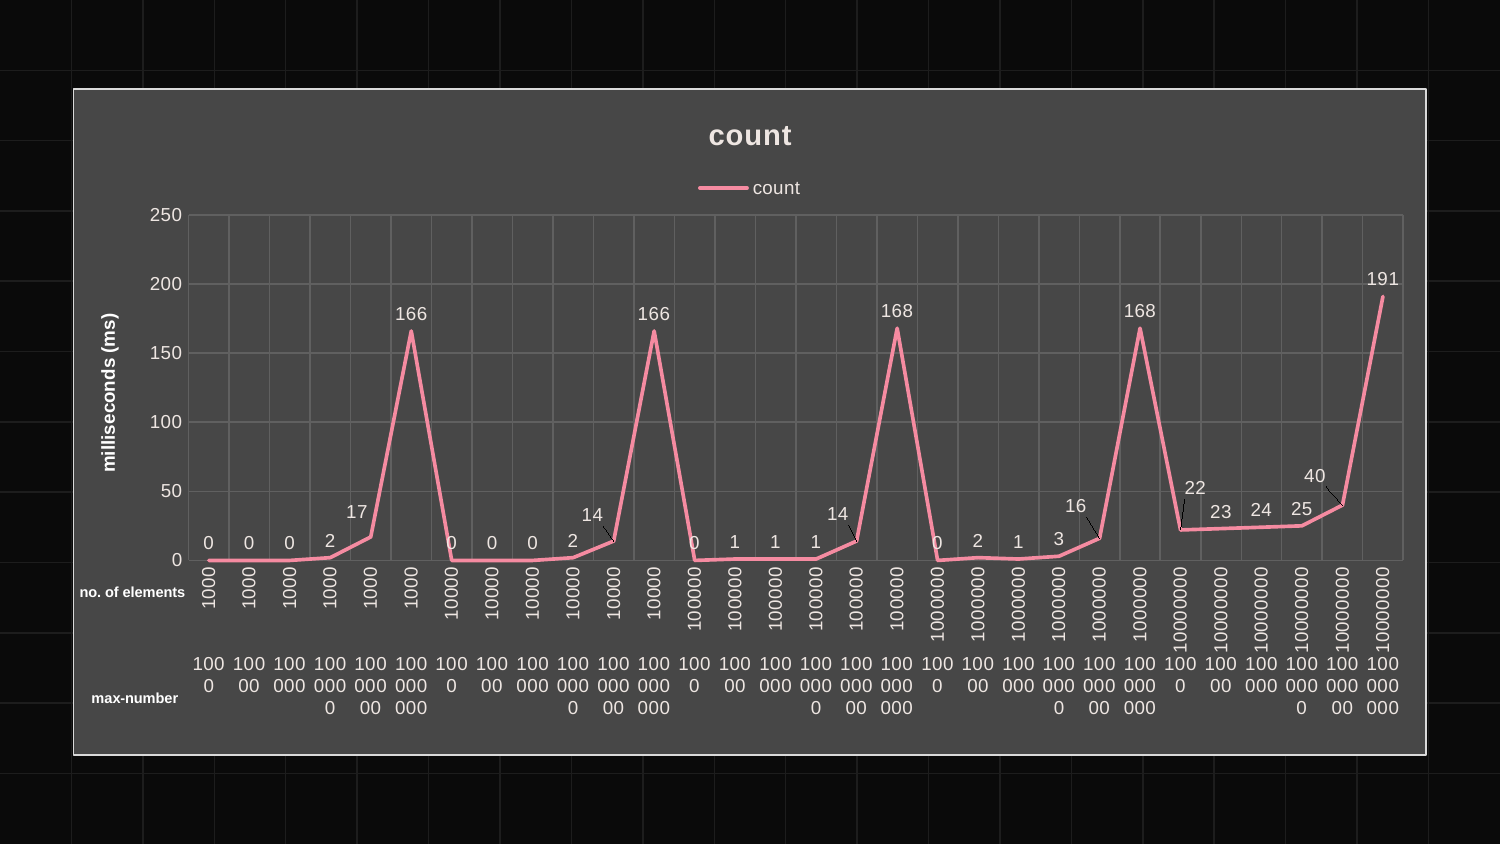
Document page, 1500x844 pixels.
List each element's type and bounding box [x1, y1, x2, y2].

text_box [64, 87, 1428, 756]
